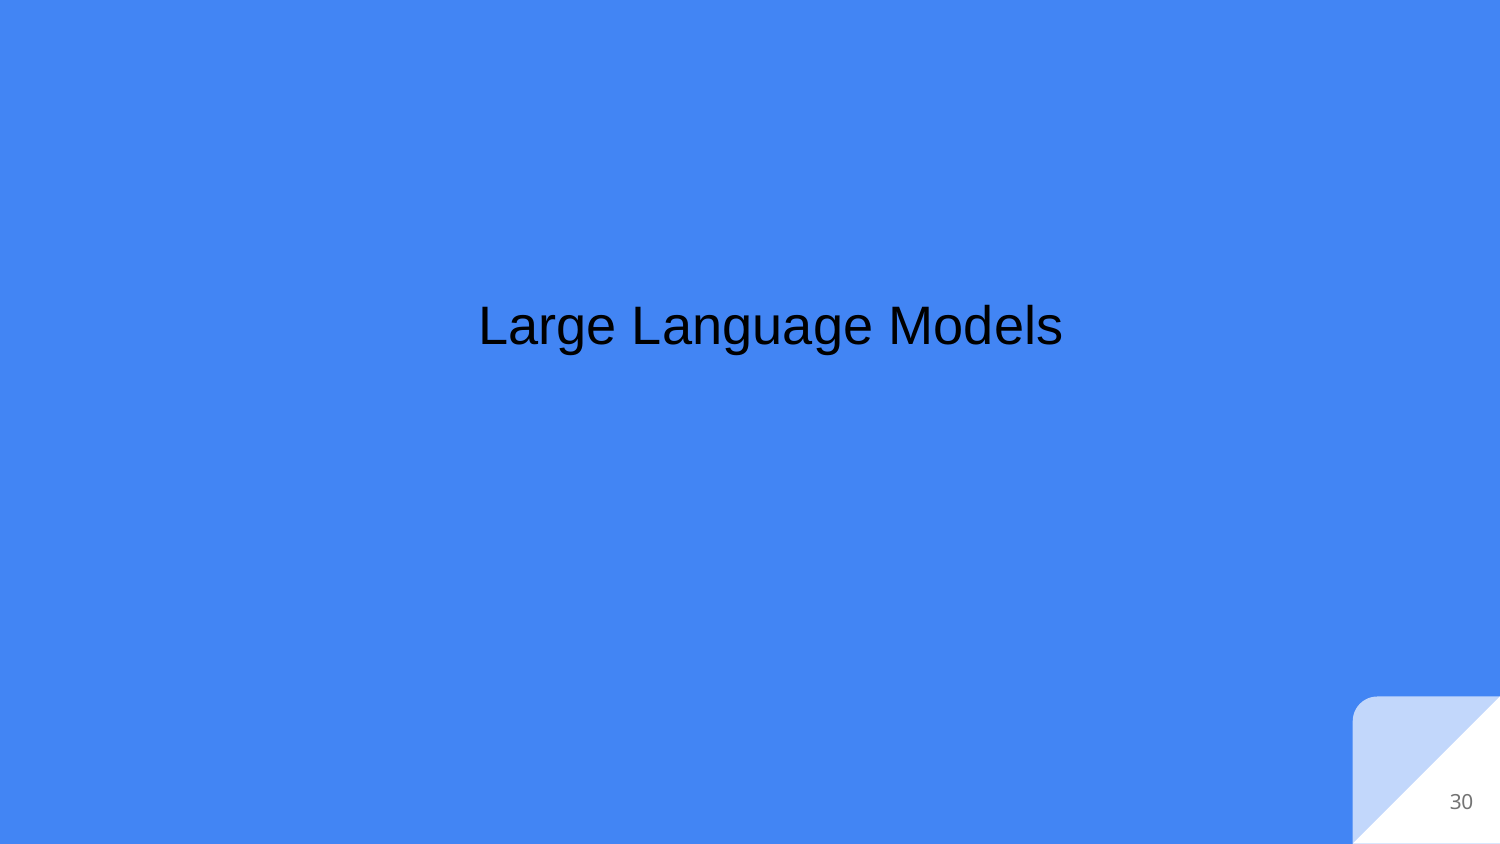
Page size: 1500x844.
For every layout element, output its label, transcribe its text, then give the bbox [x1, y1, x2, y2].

text_box Large Language Models [198, 275, 1344, 371]
slide_number ‹#› [1398, 770, 1489, 835]
